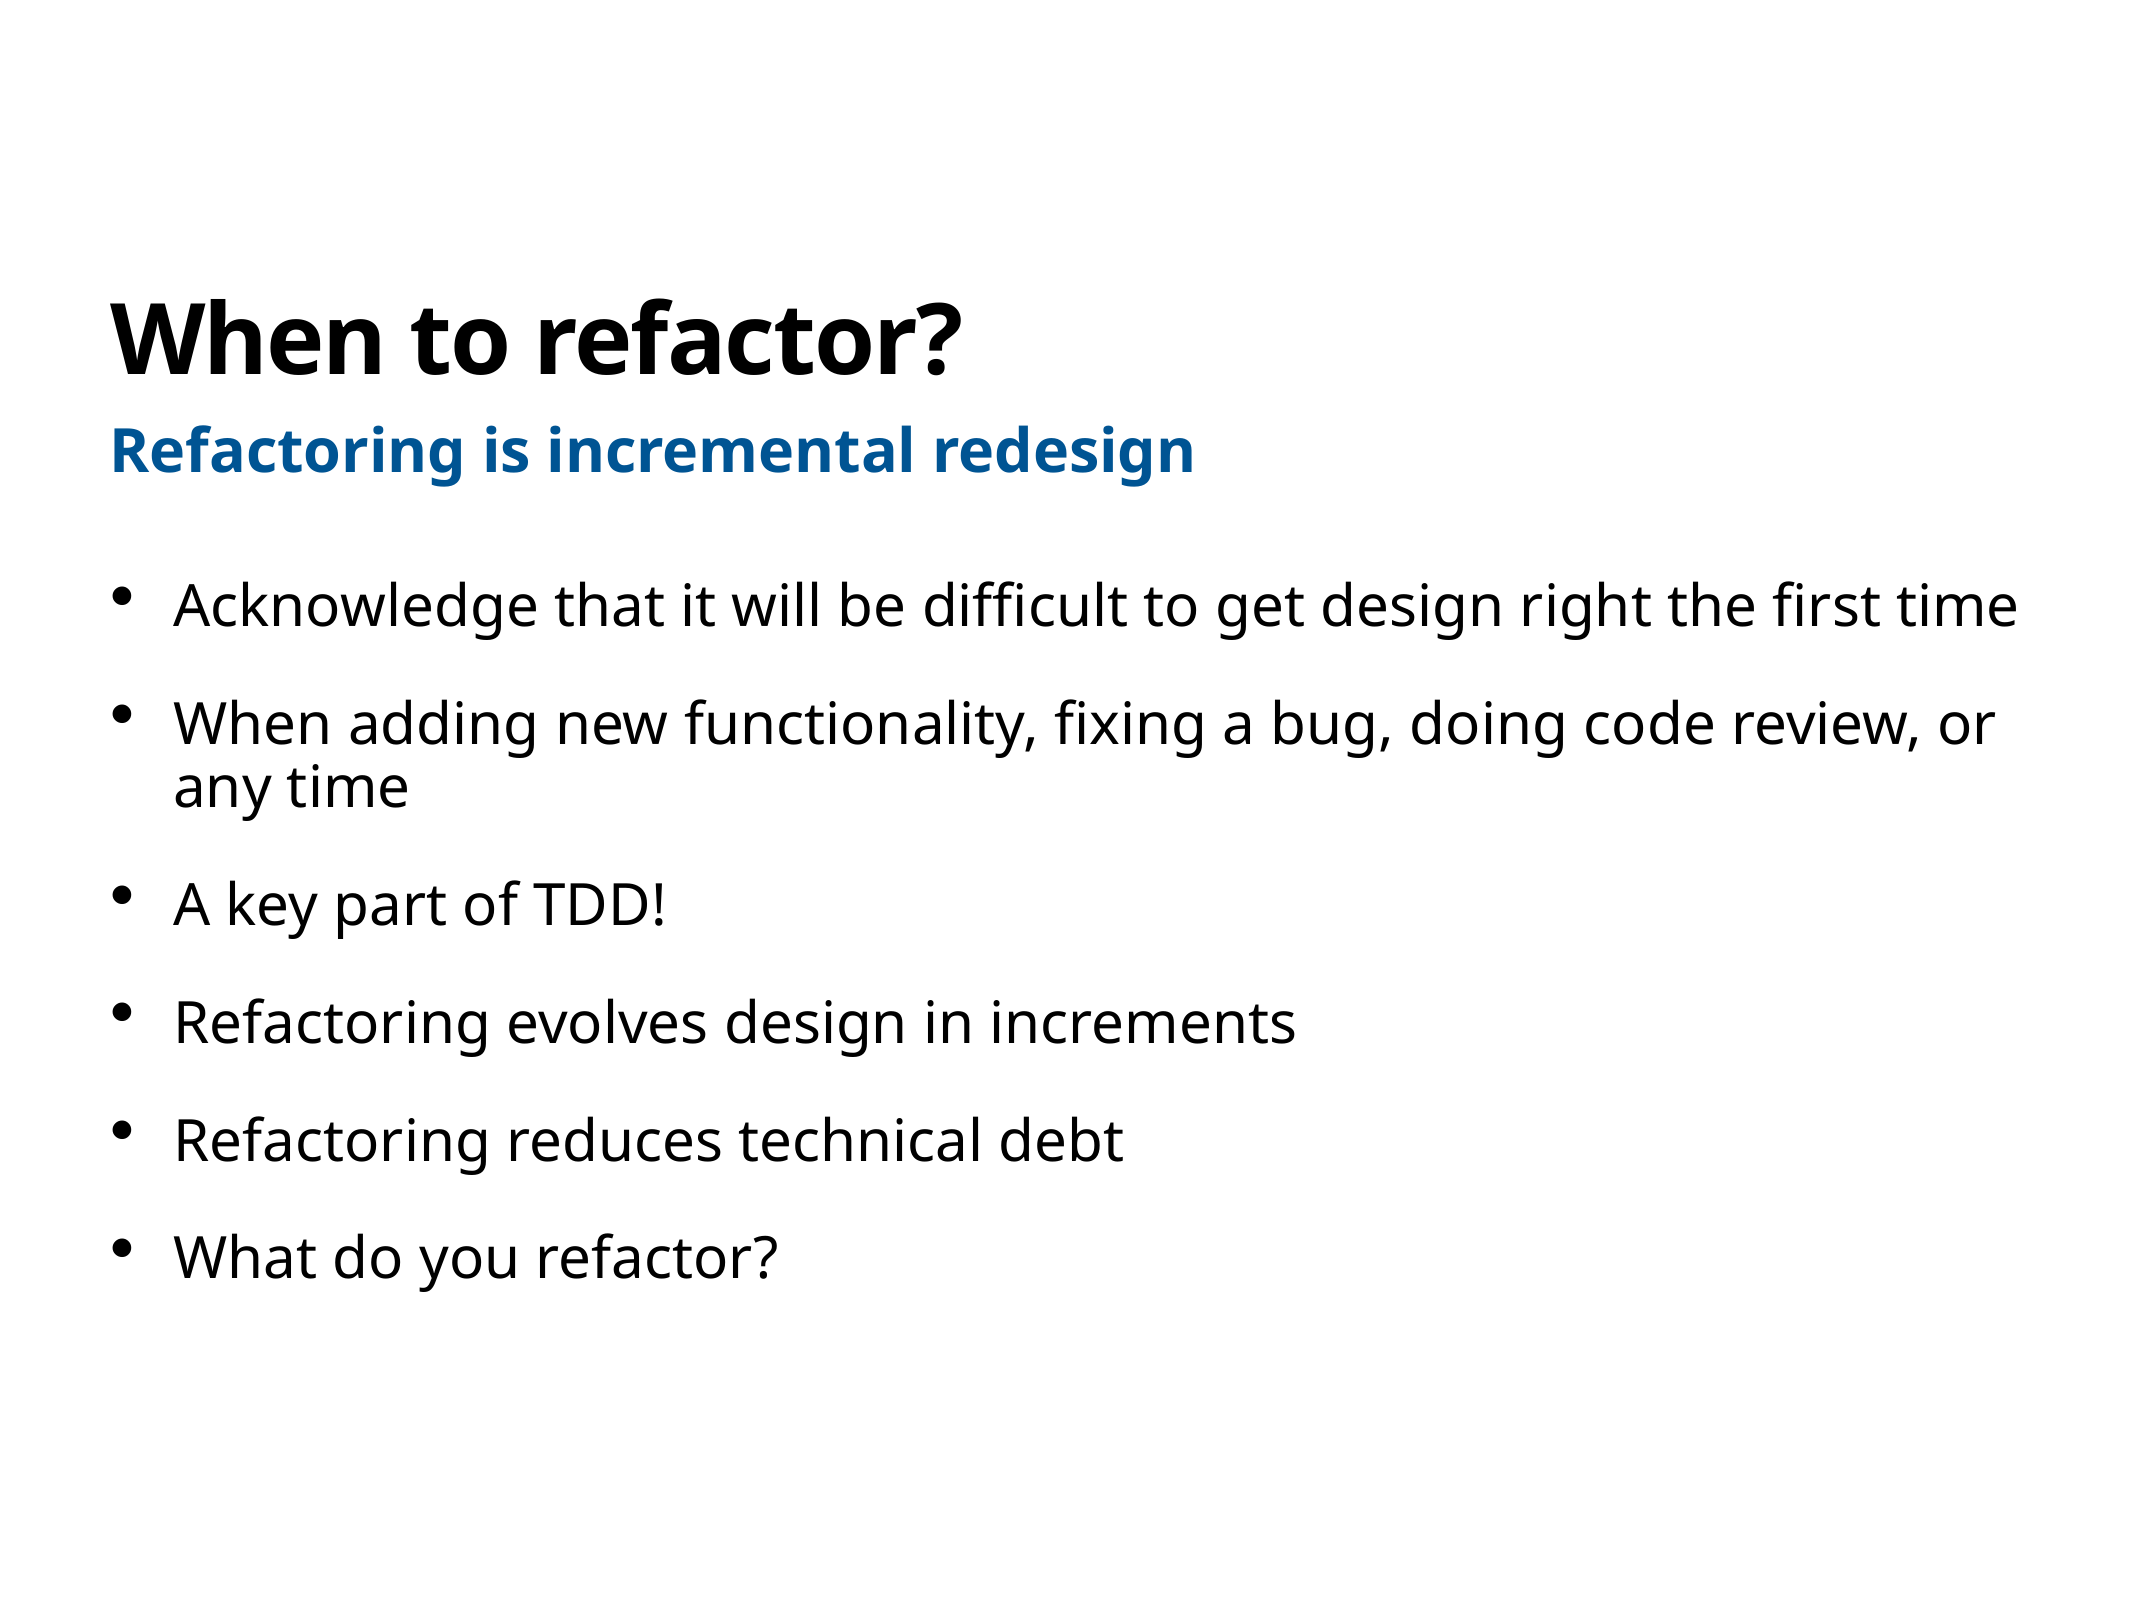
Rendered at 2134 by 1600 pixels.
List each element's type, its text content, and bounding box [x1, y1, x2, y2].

title When to refactor? [105, 294, 2028, 407]
list Refactoring is incremental redesign [105, 407, 2028, 490]
list Acknowledge that it will be difficult to get design right the first time When adding new functionality, fixing a bug, doing code review, or any time A key part of TDD! Refactoring evolves design in increments Refactoring reduces technical debt What do you refactor? [105, 571, 2028, 1365]
